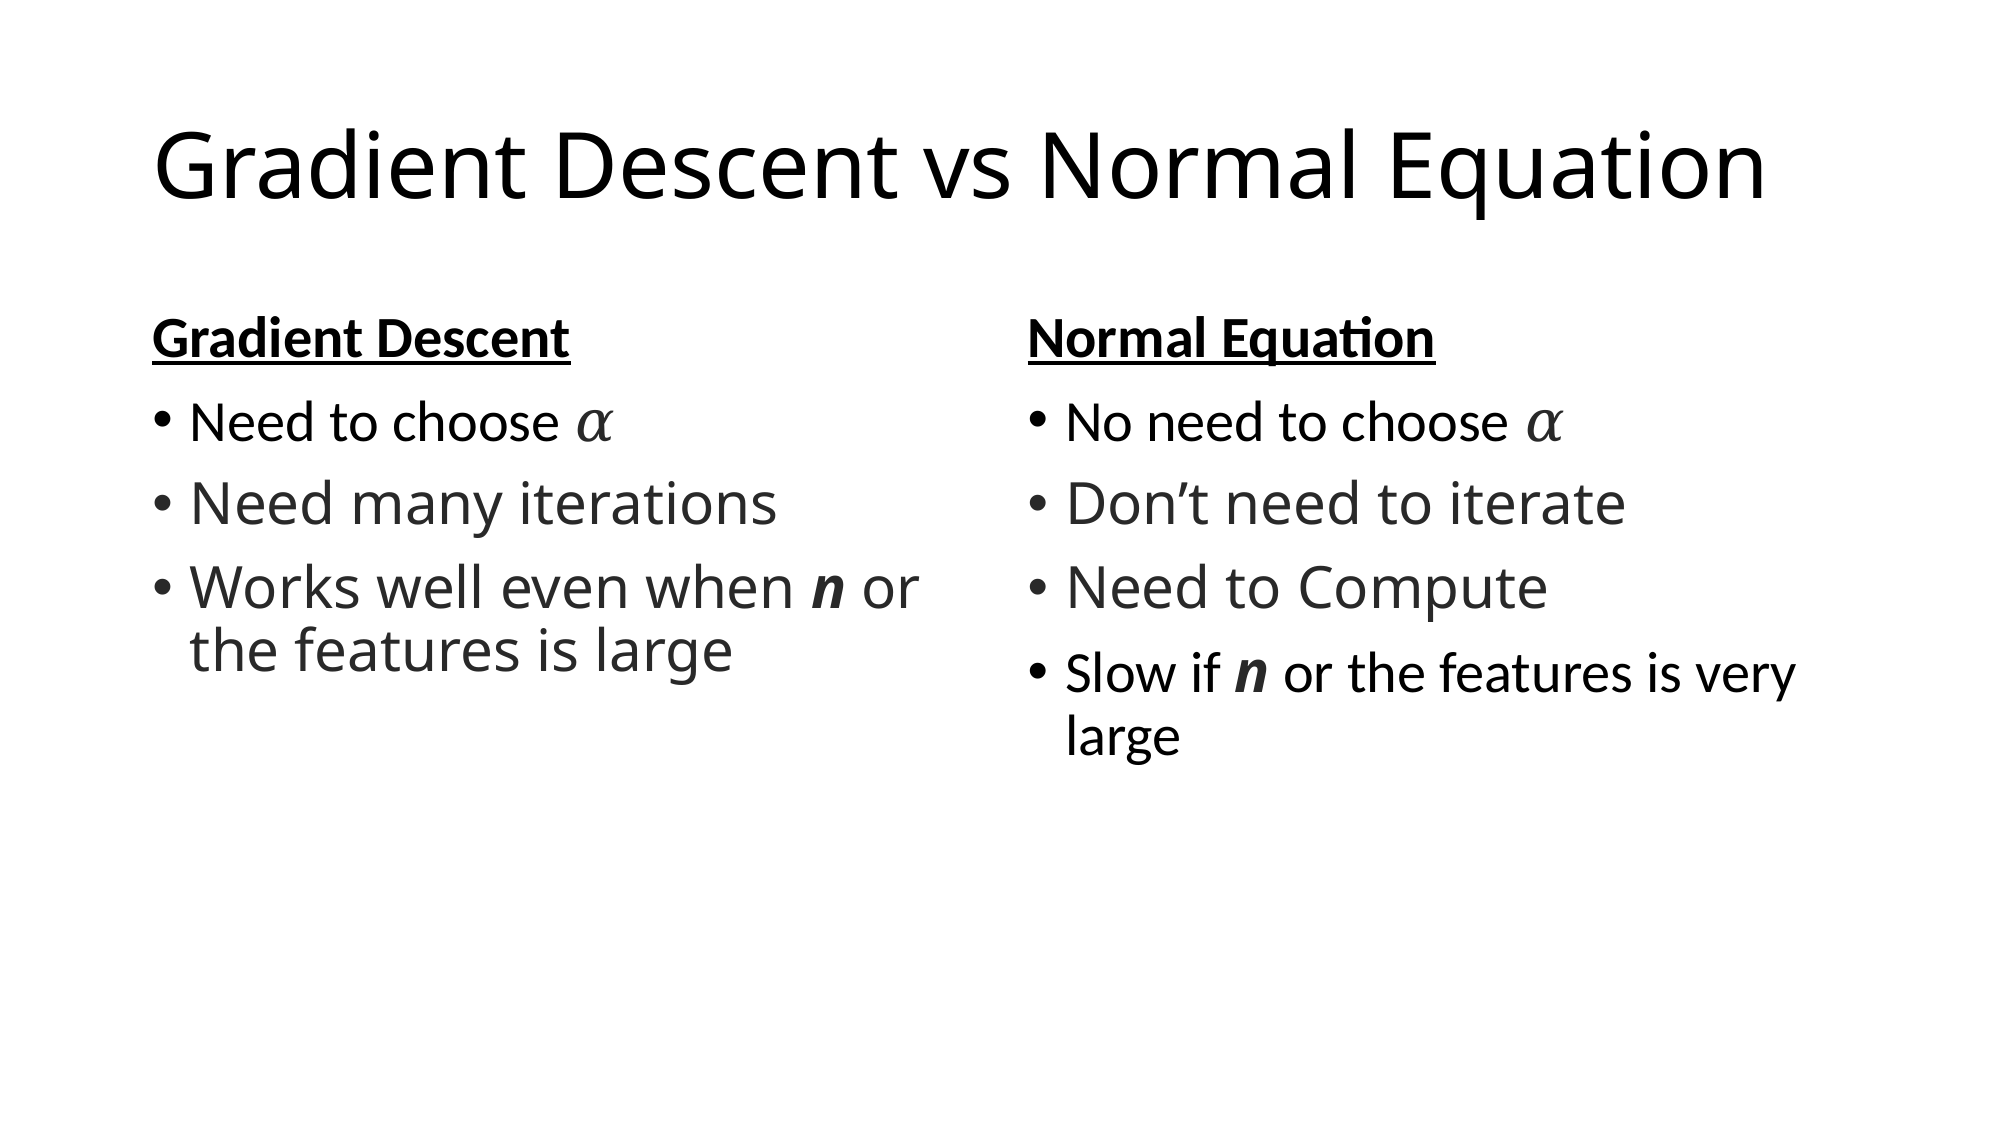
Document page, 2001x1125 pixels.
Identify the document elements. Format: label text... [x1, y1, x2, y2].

title Gradient Descent vs Normal Equation [137, 59, 1863, 278]
list Gradient Descent Need to choose 𝛼 Need many iterations Works well even when n or the features is large [137, 299, 988, 1014]
